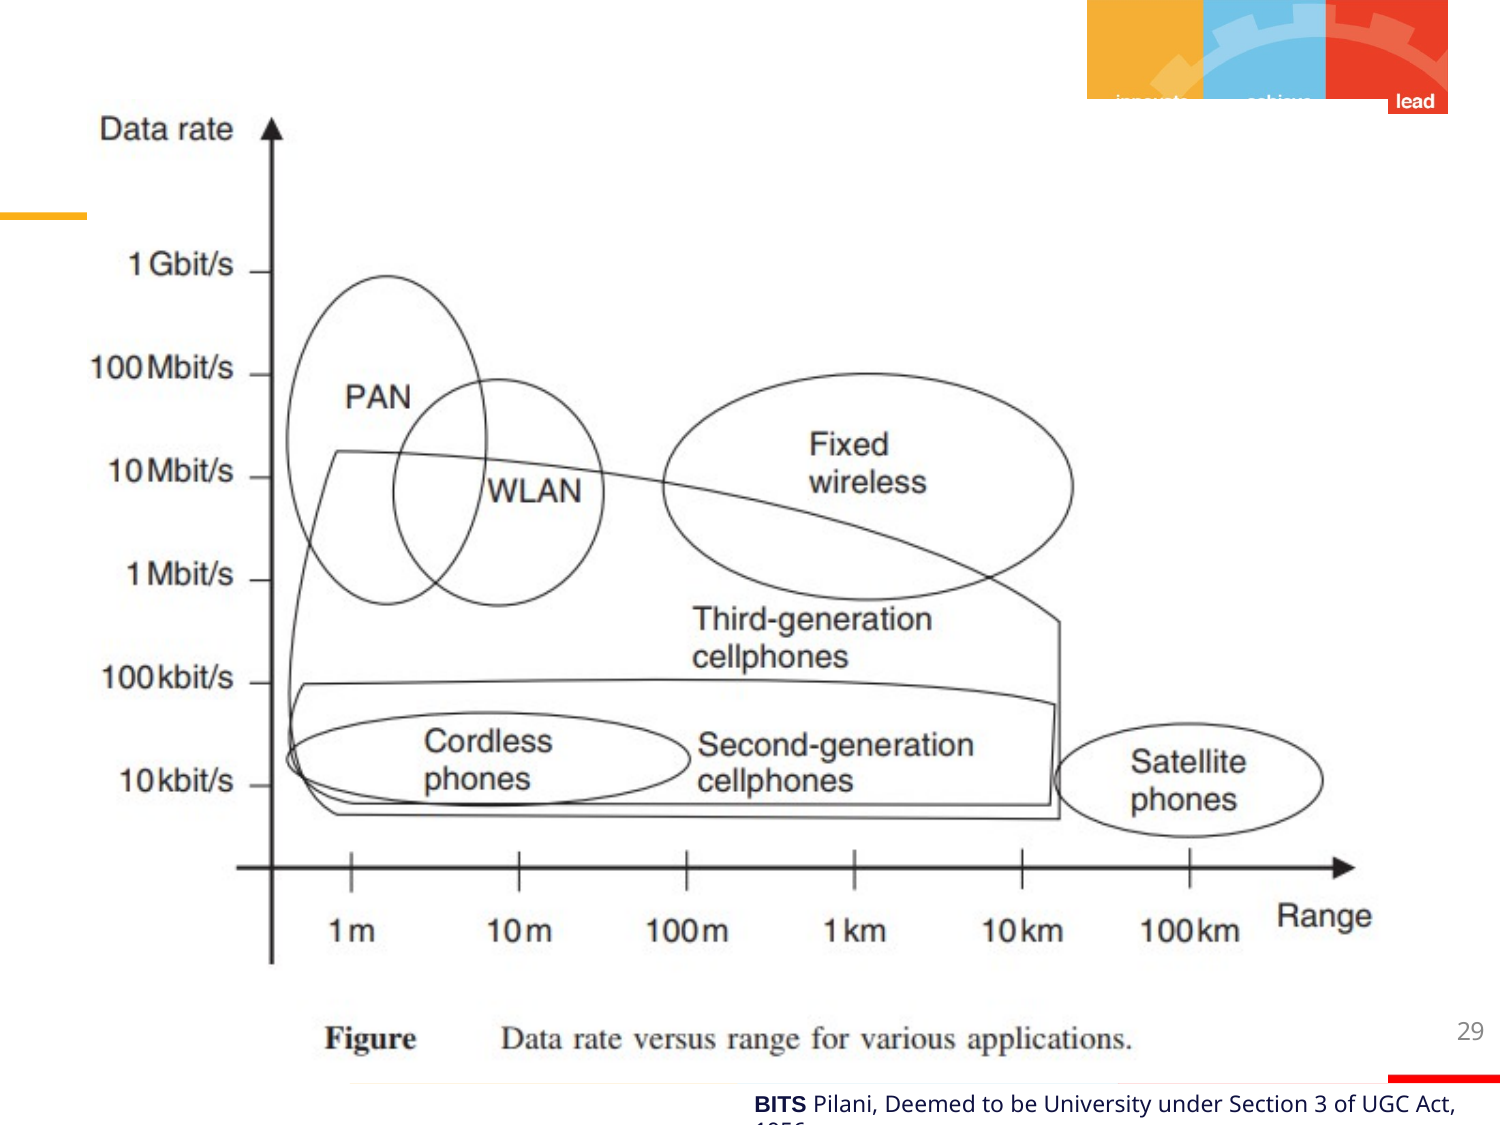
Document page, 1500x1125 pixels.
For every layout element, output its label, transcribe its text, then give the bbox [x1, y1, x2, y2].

footer BITS Pilani, Deemed to be University under Section 3 of UGC Act, 1956 [752, 1092, 1487, 1125]
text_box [0, 0, 1500, 1084]
